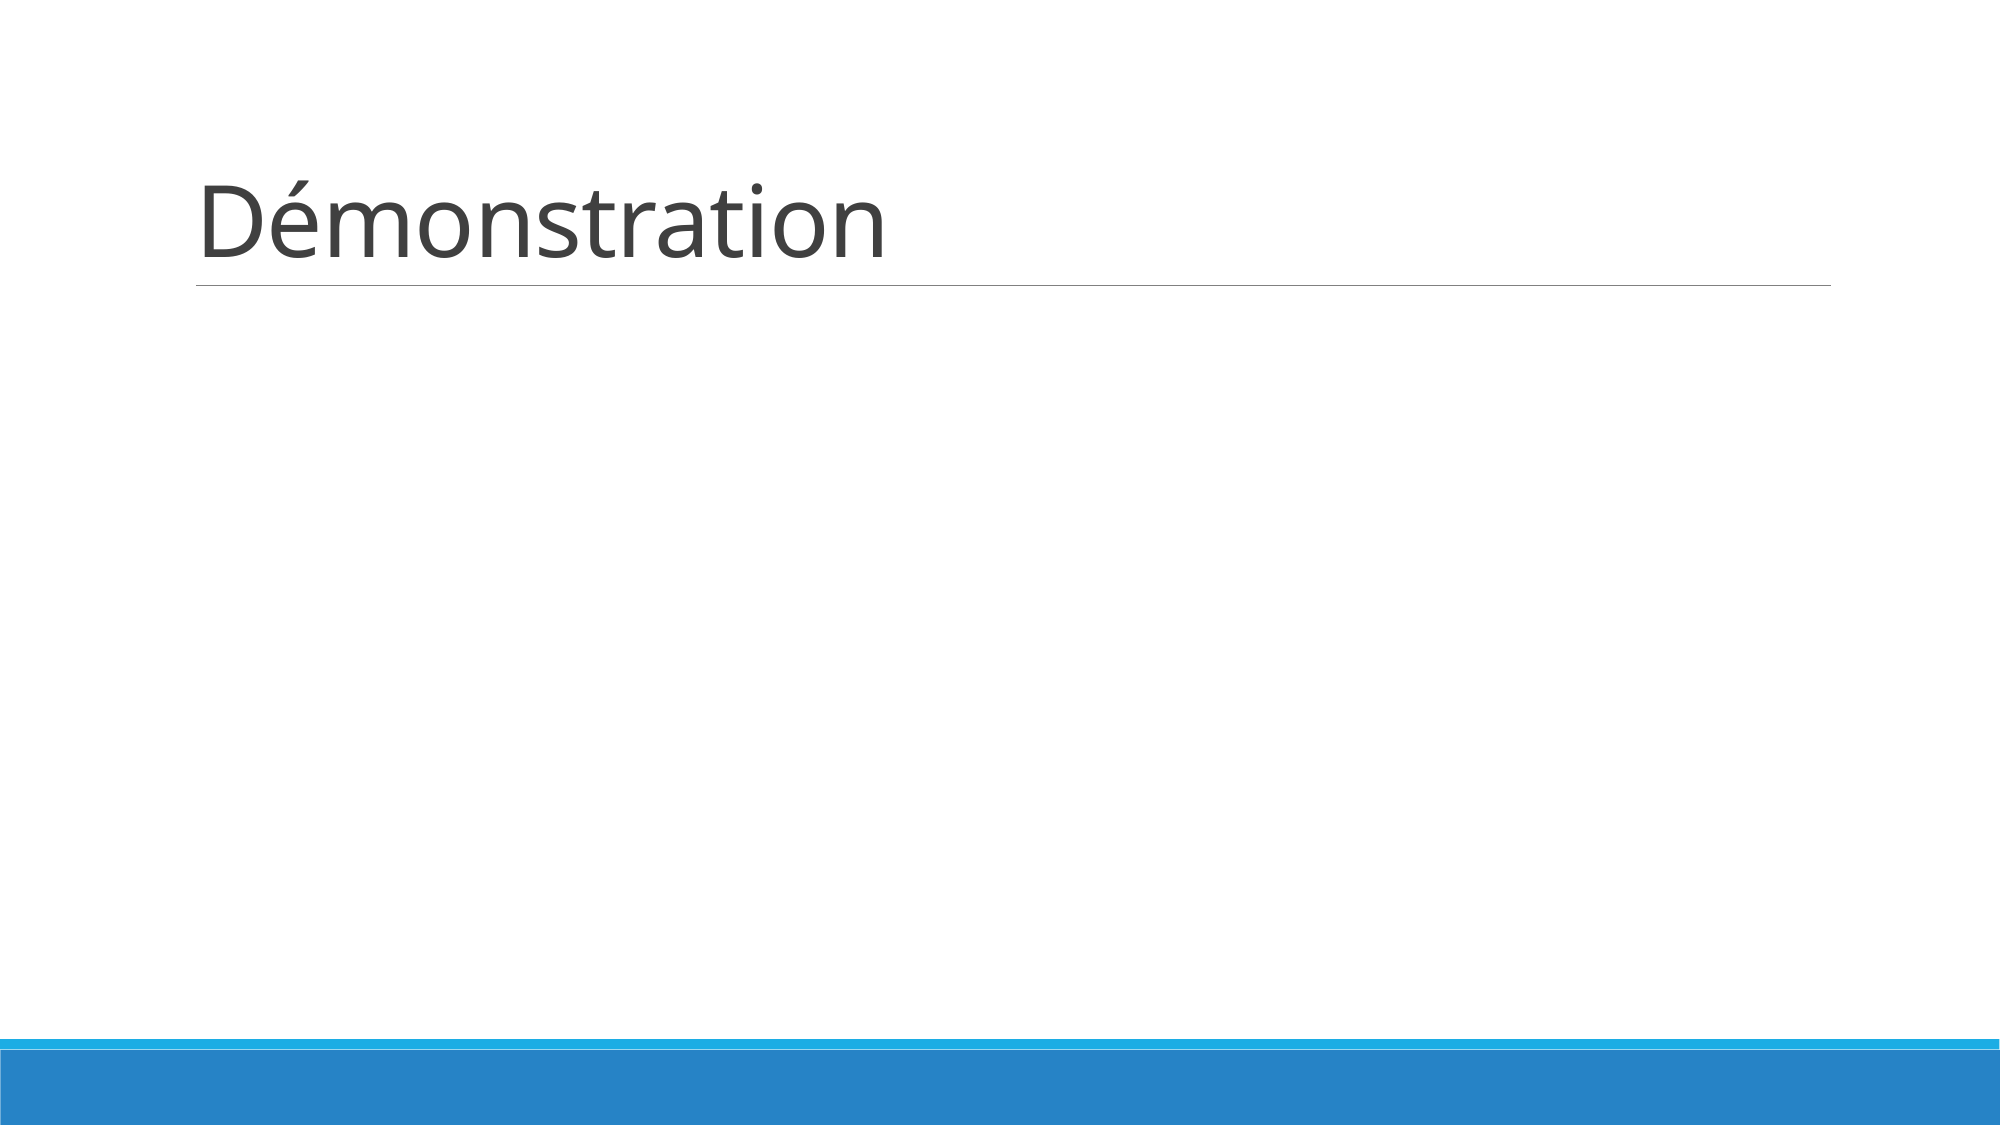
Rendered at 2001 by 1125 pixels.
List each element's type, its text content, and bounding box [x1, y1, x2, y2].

title Démonstration [180, 47, 1830, 285]
